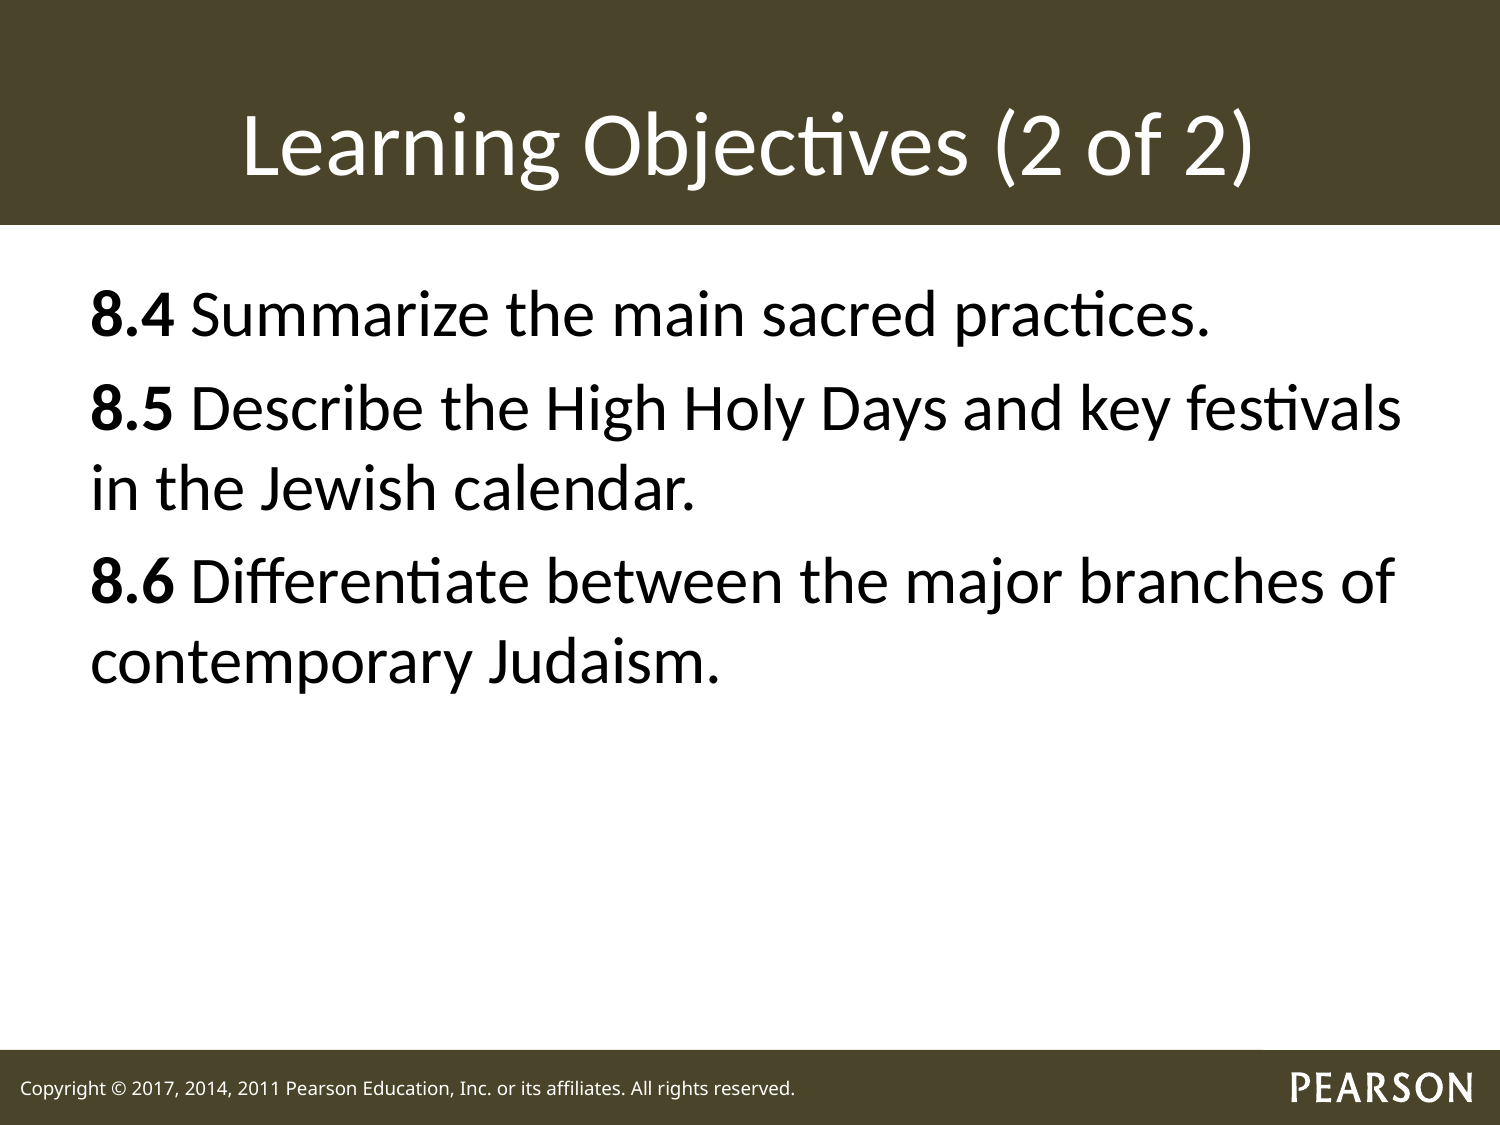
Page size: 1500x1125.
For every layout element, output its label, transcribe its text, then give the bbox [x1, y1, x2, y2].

title Learning Objectives (2 of 2) [75, 45, 1425, 233]
list 8.4 Summarize the main sacred practices. 8.5 Describe the High Holy Days and key festivals in the Jewish calendar. 8.6 Differentiate between the major branches of contemporary Judaism. [75, 262, 1425, 1050]
